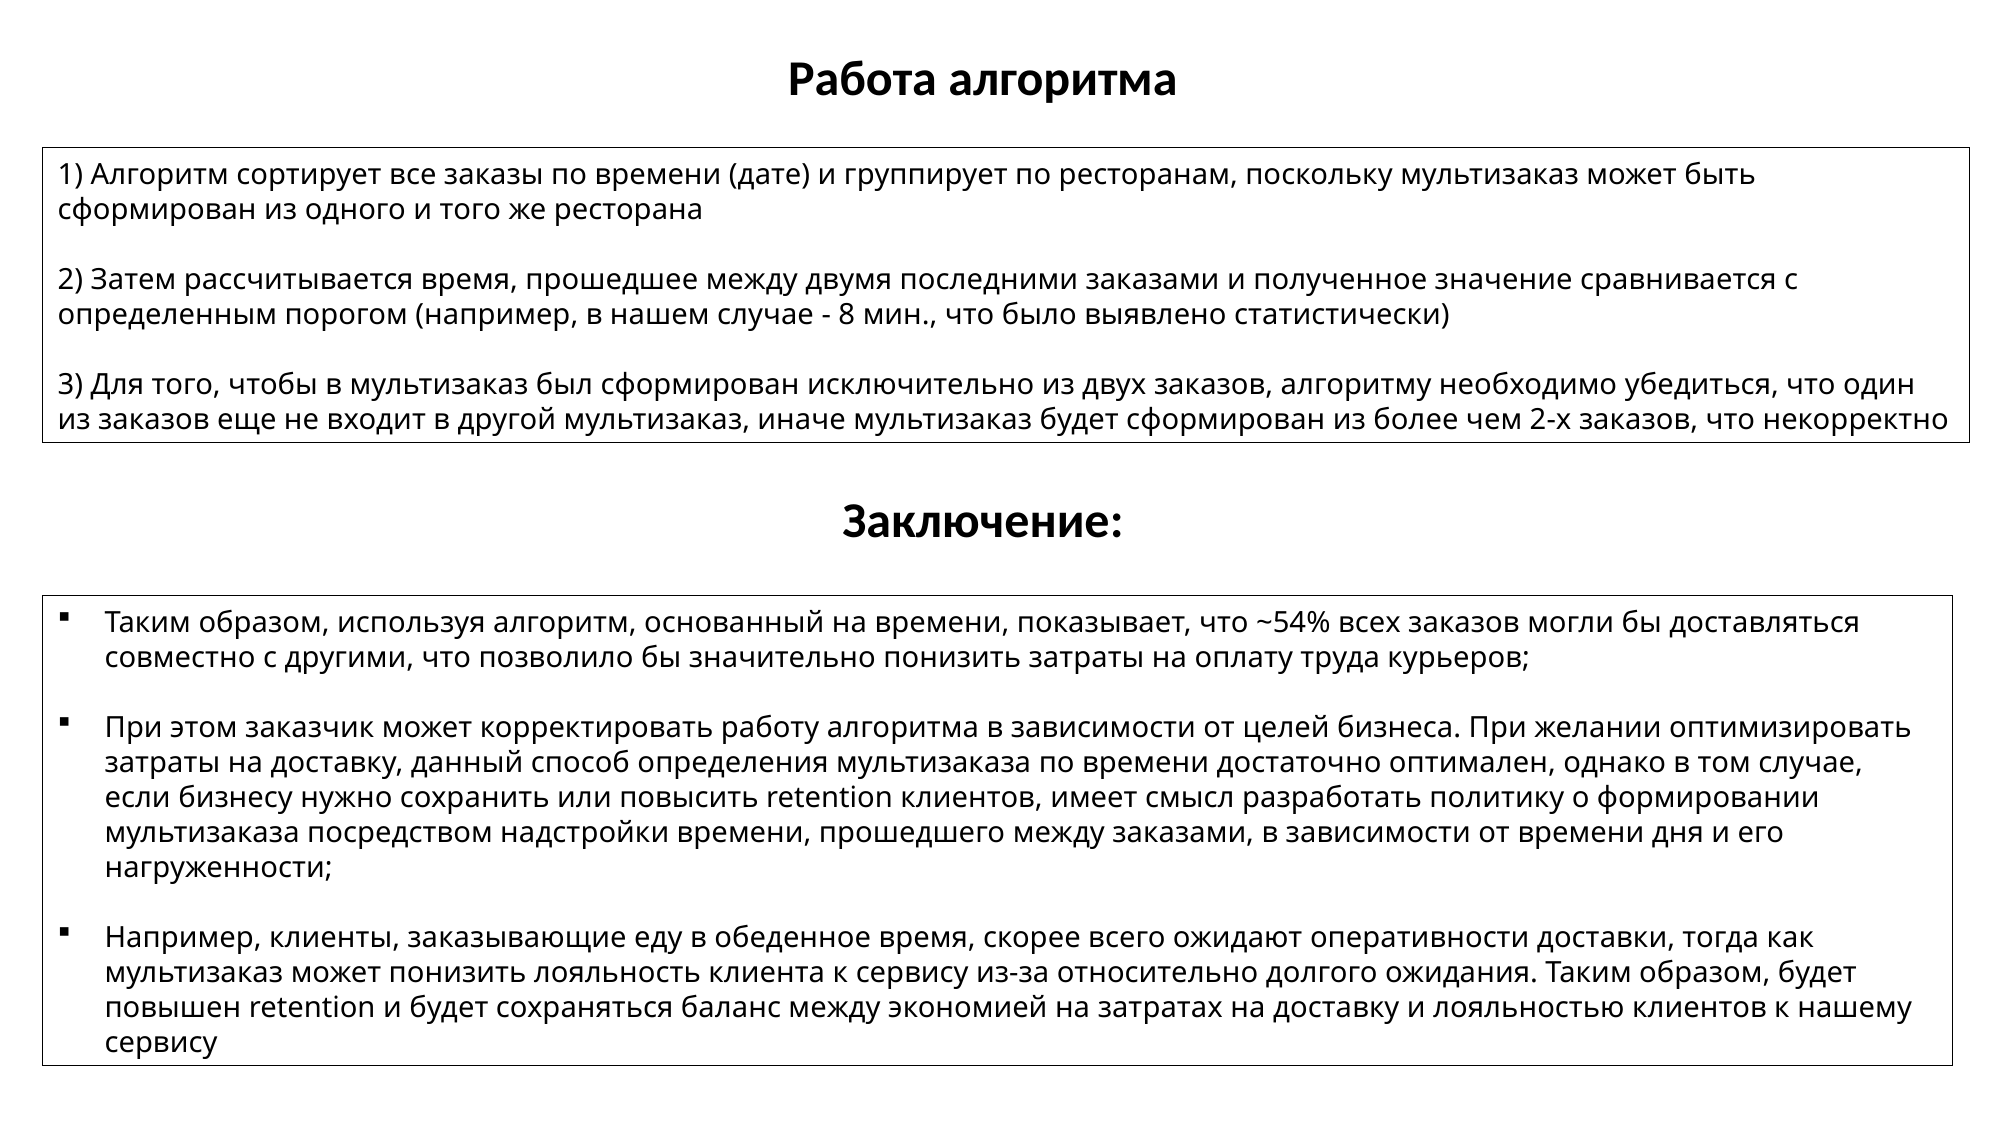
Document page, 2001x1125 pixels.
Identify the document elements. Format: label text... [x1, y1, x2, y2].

text_box Работа алгоритма [773, 37, 1193, 113]
text_box 1) Алгоритм сортирует все заказы по времени (дате) и группирует по ресторанам, поскольку мультизаказ может быть сформирован из одного и того же ресторана 2) Затем рассчитывается время, прошедшее между двумя последними заказами и полученное значение сравнивается с определенным порогом (например, в нашем случае - 8 мин., что было выявлено статистически) 3) Для того, чтобы в мультизаказ был сформирован исключительно из двух заказов, алгоритму необходимо убедиться, что один из заказов еще не входит в другой мультизаказ, иначе мультизаказ будет сформирован из более чем 2-х заказов, что некорректно [42, 147, 1970, 443]
text_box Заключение: [827, 480, 1139, 555]
text_box Таким образом, используя алгоритм, основанный на времени, показывает, что ~54% всех заказов могли бы доставляться совместно с другими, что позволило бы значительно понизить затраты на оплату труда курьеров; При этом заказчик может корректировать работу алгоритма в зависимости от целей бизнеса. При желании оптимизировать затраты на доставку, данный способ определения мультизаказа по времени достаточно оптимален, однако в том случае, если бизнесу нужно сохранить или повысить retention клиентов, имеет смысл разработать политику о формировании мультизаказа посредством надстройки времени, прошедшего между заказами, в зависимости от времени дня и его нагруженности; Например, клиенты, заказывающие еду в обеденное время, скорее всего ожидают оперативности доставки, тогда как мультизаказ может понизить лояльность клиента к сервису из-за относительно долгого ожидания. Таким образом, будет повышен retention и будет сохраняться баланс между экономией на затратах на доставку и лояльностью клиентов к нашему сервису [42, 595, 1953, 1066]
